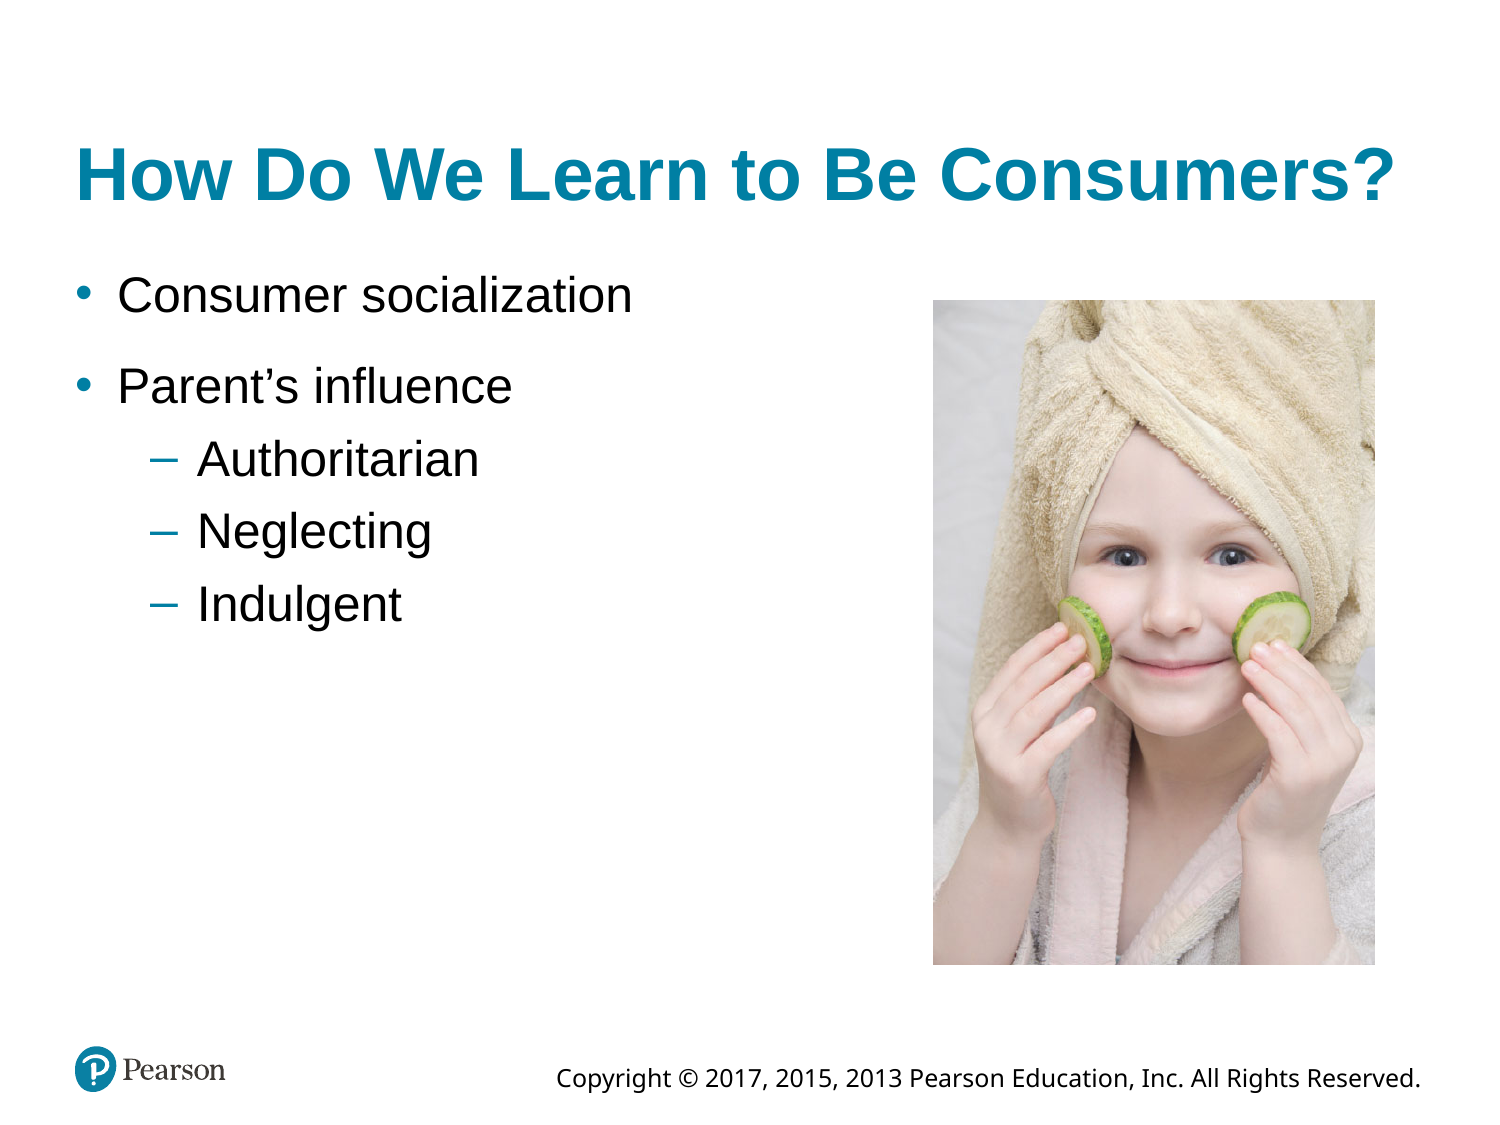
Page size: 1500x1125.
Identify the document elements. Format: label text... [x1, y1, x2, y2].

list Consumer socialization Parent’s influence Authoritarian Neglecting Indulgent [75, 262, 713, 988]
picture [933, 300, 1376, 965]
title How Do We Learn to Be Consumers? [75, 35, 1425, 216]
